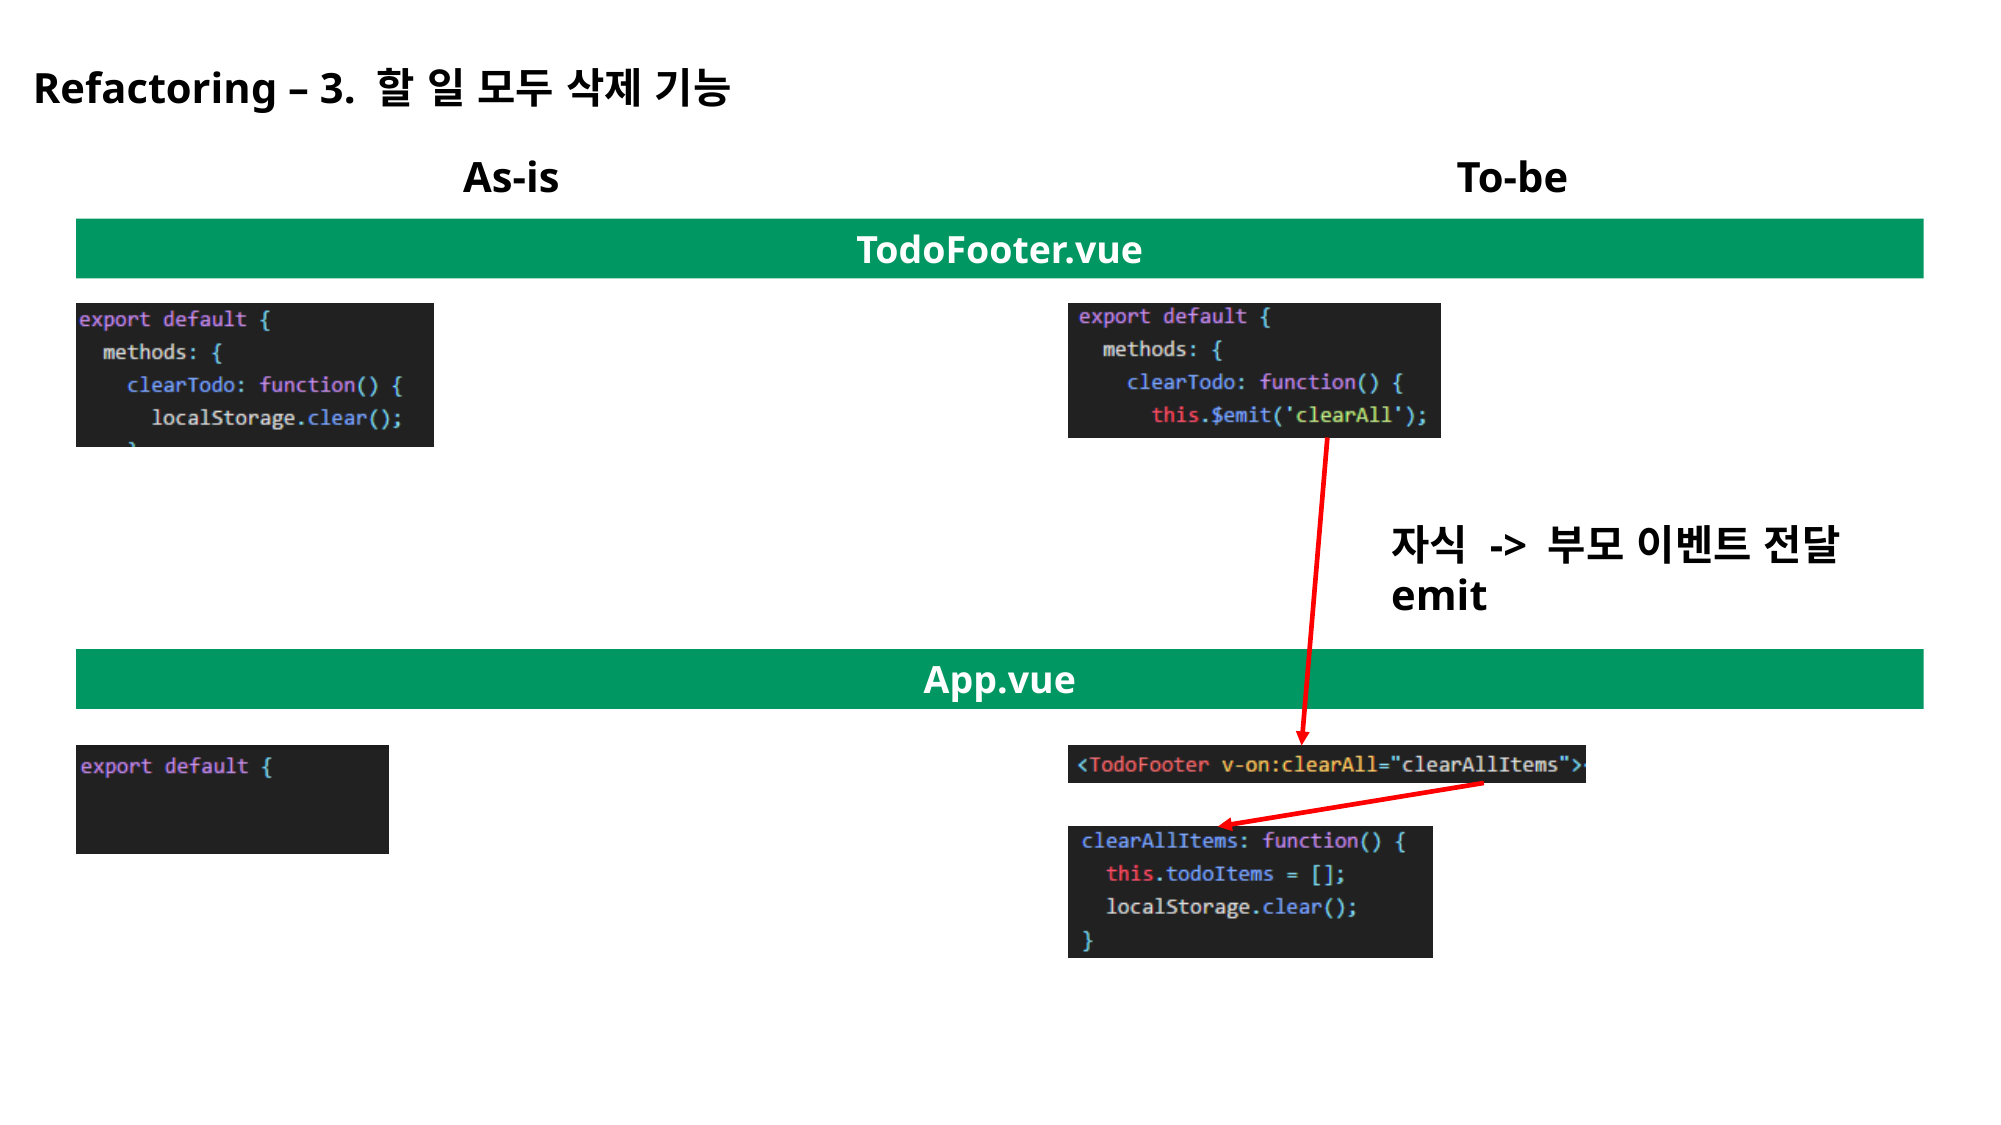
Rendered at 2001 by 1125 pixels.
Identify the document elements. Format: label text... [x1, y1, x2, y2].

picture [1068, 745, 1586, 783]
picture [76, 303, 434, 447]
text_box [1301, 437, 1328, 746]
text_box To-be [1441, 143, 1584, 209]
text_box App.vue [1328, 649, 1924, 709]
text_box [1217, 782, 1484, 827]
text_box 자식 -> 부모 이벤트 전달 emit [1376, 511, 1856, 626]
text_box App.vue [76, 649, 1301, 709]
text_box As-is [448, 143, 575, 209]
text_box Refactoring – 3. 할 일 모두 삭제 기능 [18, 54, 747, 120]
picture [1068, 303, 1441, 438]
picture [76, 745, 389, 854]
text_box TodoFooter.vue [76, 218, 1924, 279]
picture [1068, 826, 1433, 958]
